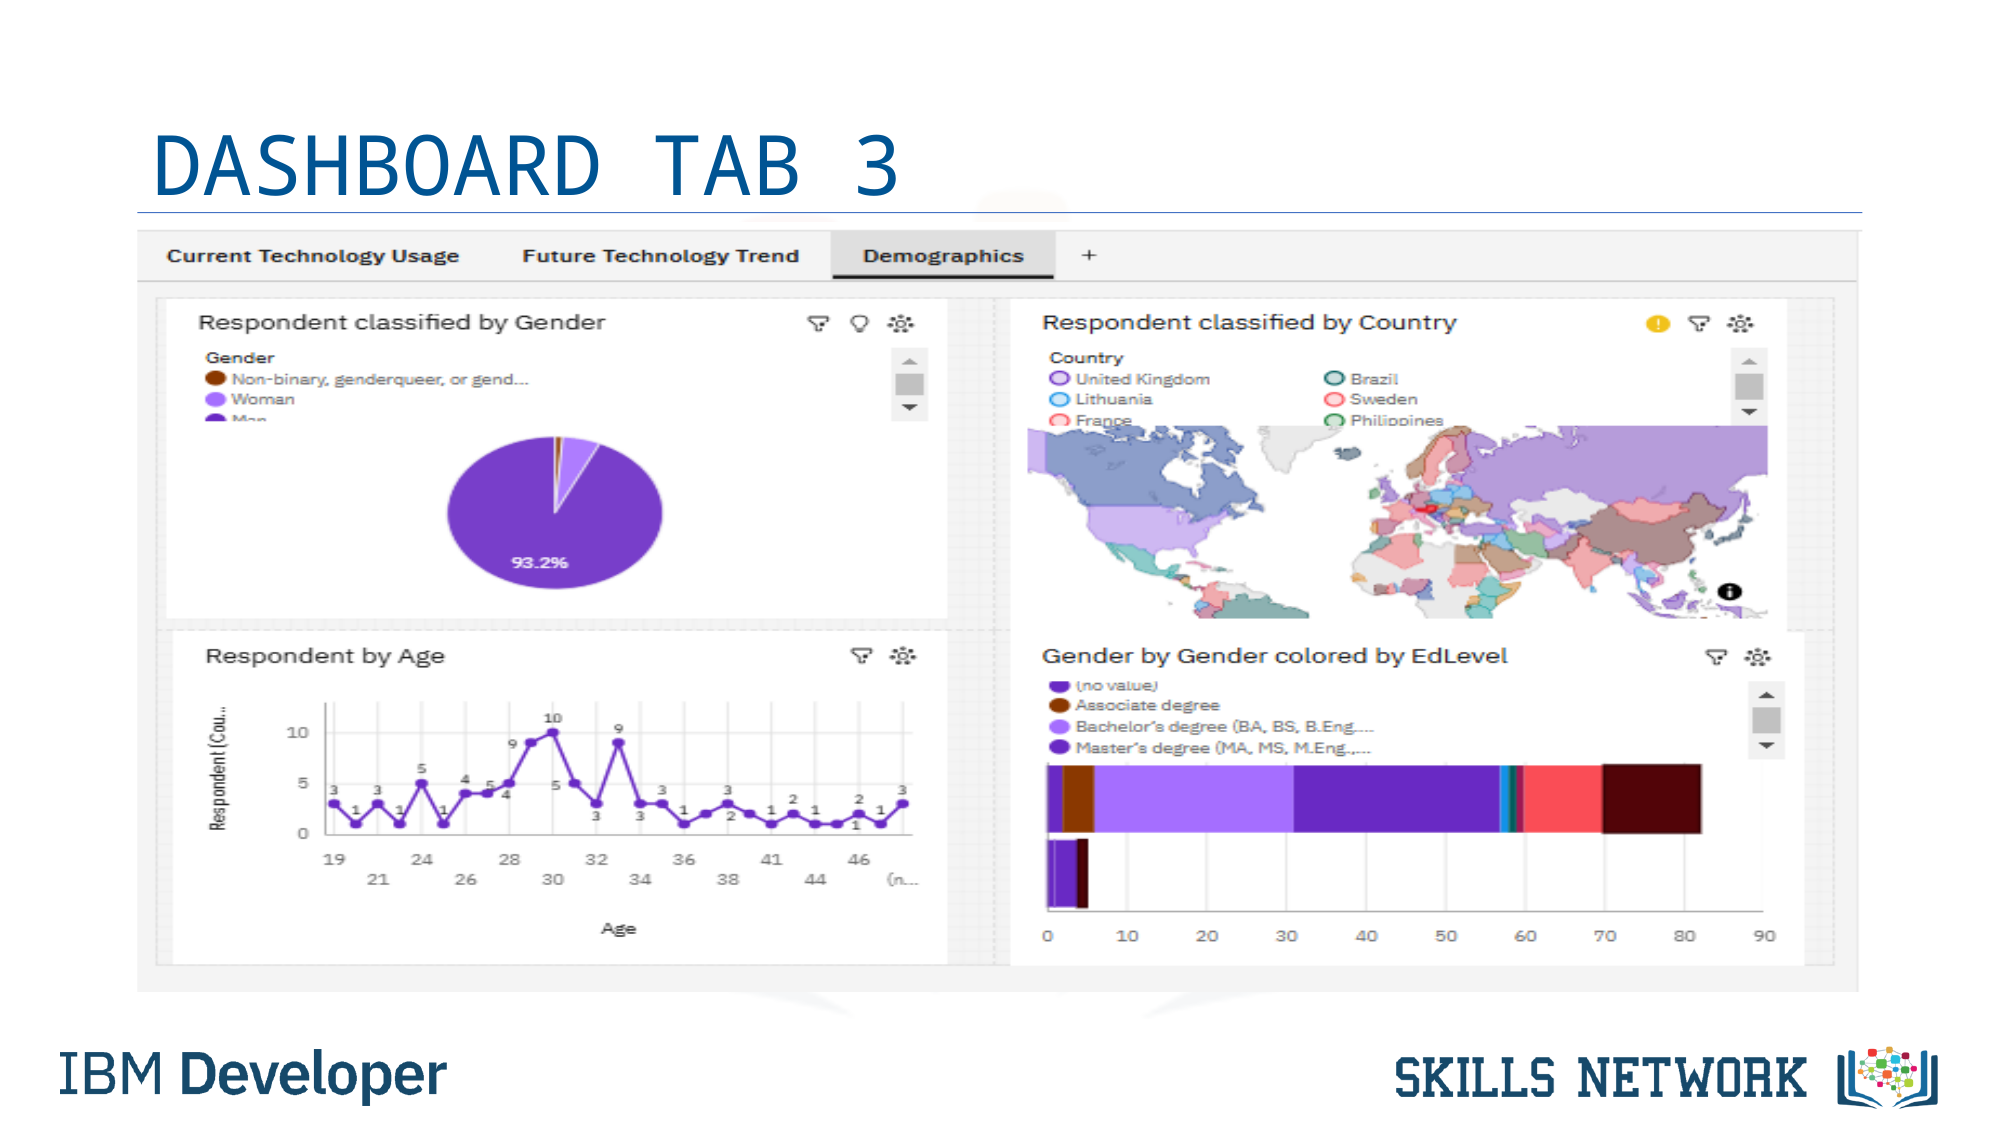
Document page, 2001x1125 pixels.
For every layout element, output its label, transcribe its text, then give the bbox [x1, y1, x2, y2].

picture [137, 222, 1863, 992]
title DASHBOARD TAB 3 [137, 59, 1863, 222]
picture [55, 1045, 459, 1108]
picture [1390, 1045, 1945, 1111]
